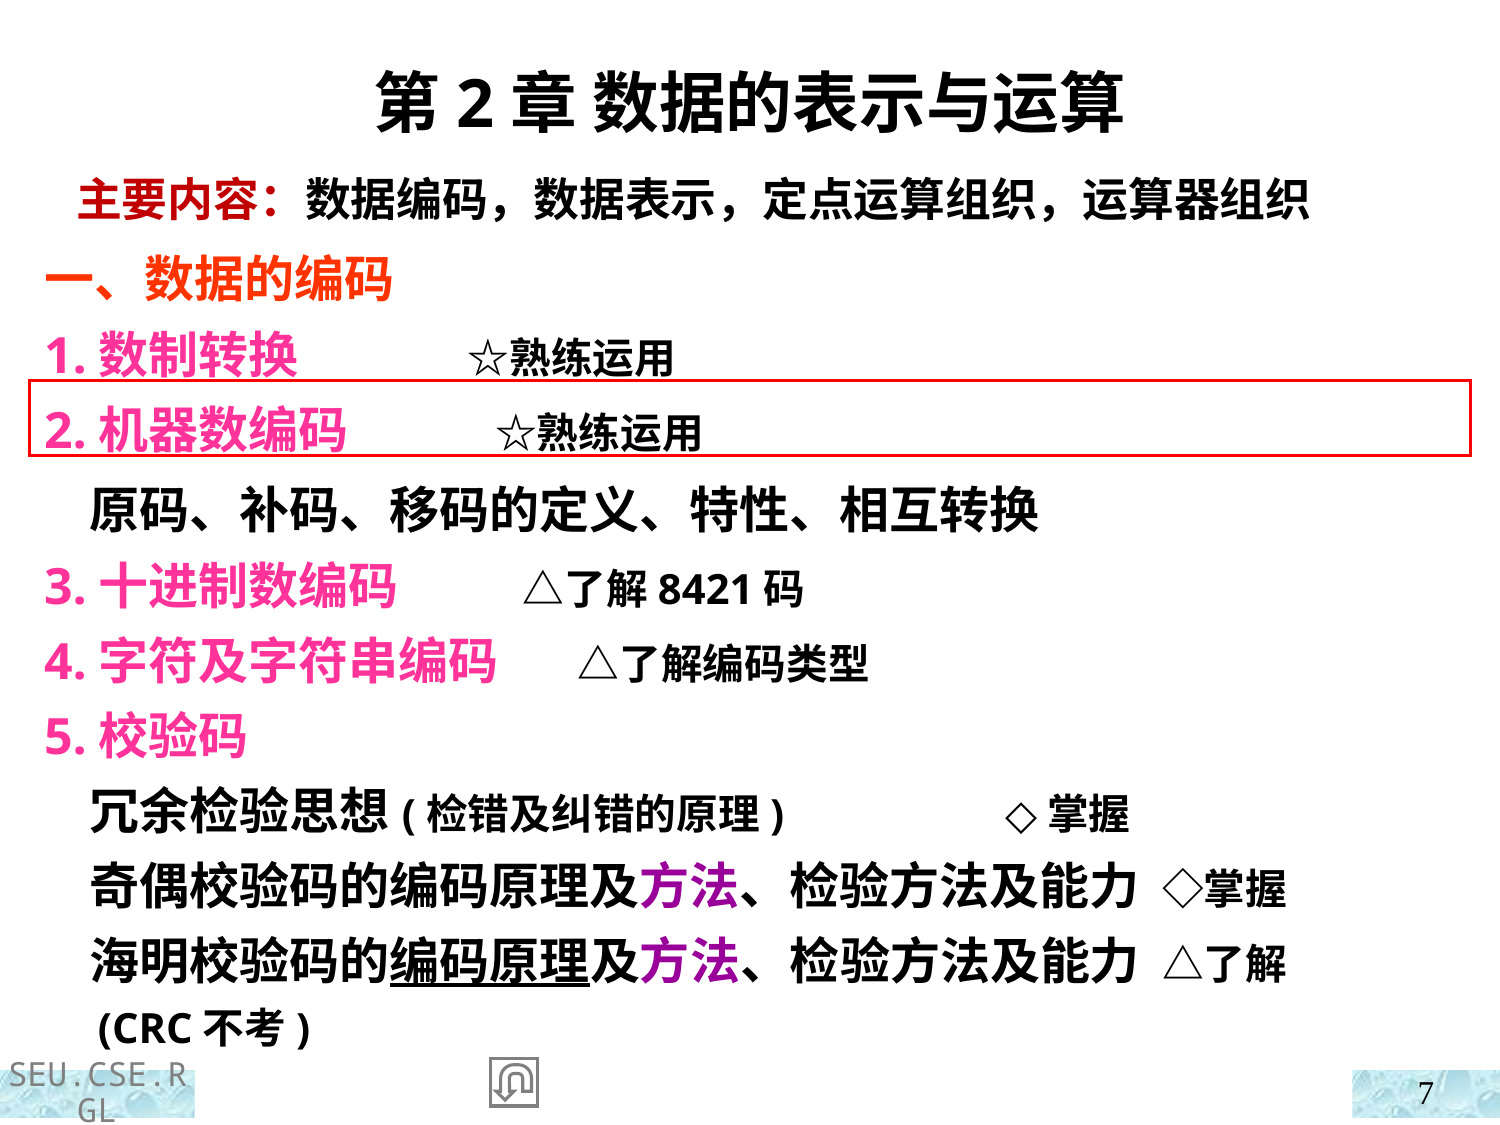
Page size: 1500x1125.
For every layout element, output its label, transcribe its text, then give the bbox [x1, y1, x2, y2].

text_box 原码、补码、移码的定义、特性、相互转换 [29, 456, 1475, 546]
text_box [490, 1058, 538, 1107]
text_box 冗余检验思想(检错及纠错的原理) ◇掌握 奇偶校验码的编码原理及方法、检验方法及能力 ◇掌握 海明校验码的编码原理及方法、检验方法及能力 △了解 (CRC不考) [29, 757, 1475, 1060]
text_box 第2章 数据的表示与运算 [137, 53, 1363, 148]
slide_number 7 [1352, 1070, 1500, 1118]
text_box [1459, 380, 1471, 456]
text_box 一、数据的编码 [29, 225, 1475, 316]
text_box 2-59 [0, 1070, 195, 1118]
text_box 1.数制转换 ☆熟练运用 2.机器数编码 ☆熟练运用 3.十进制数编码 △了解8421码 4.字符及字符串编码 △了解编码类型 5.校验码 [29, 546, 1459, 757]
text_box 主要内容：数据编码，数据表示，定点运算组织，运算器组织 [29, 149, 1459, 233]
text_box 1.数制转换 ☆熟练运用 2.机器数编码 ☆熟练运用 3.十进制数编码 △了解8421码 4.字符及字符串编码 △了解编码类型 5.校验码 [29, 300, 1459, 456]
